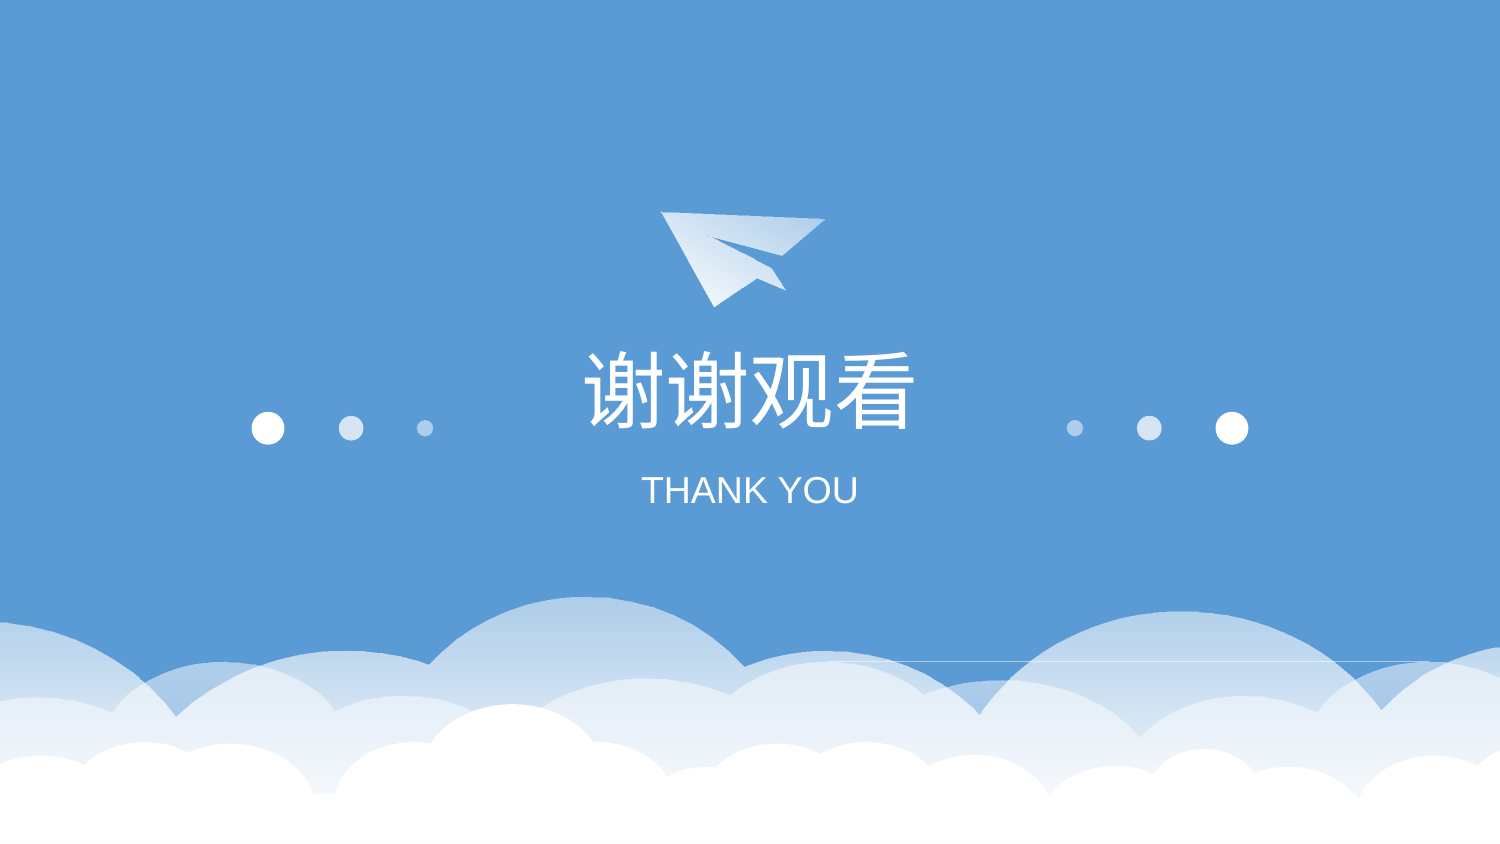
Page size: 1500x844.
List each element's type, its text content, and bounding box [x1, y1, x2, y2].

title 谢谢观看 [431, 294, 1069, 447]
list THANK YOU [431, 449, 1069, 537]
